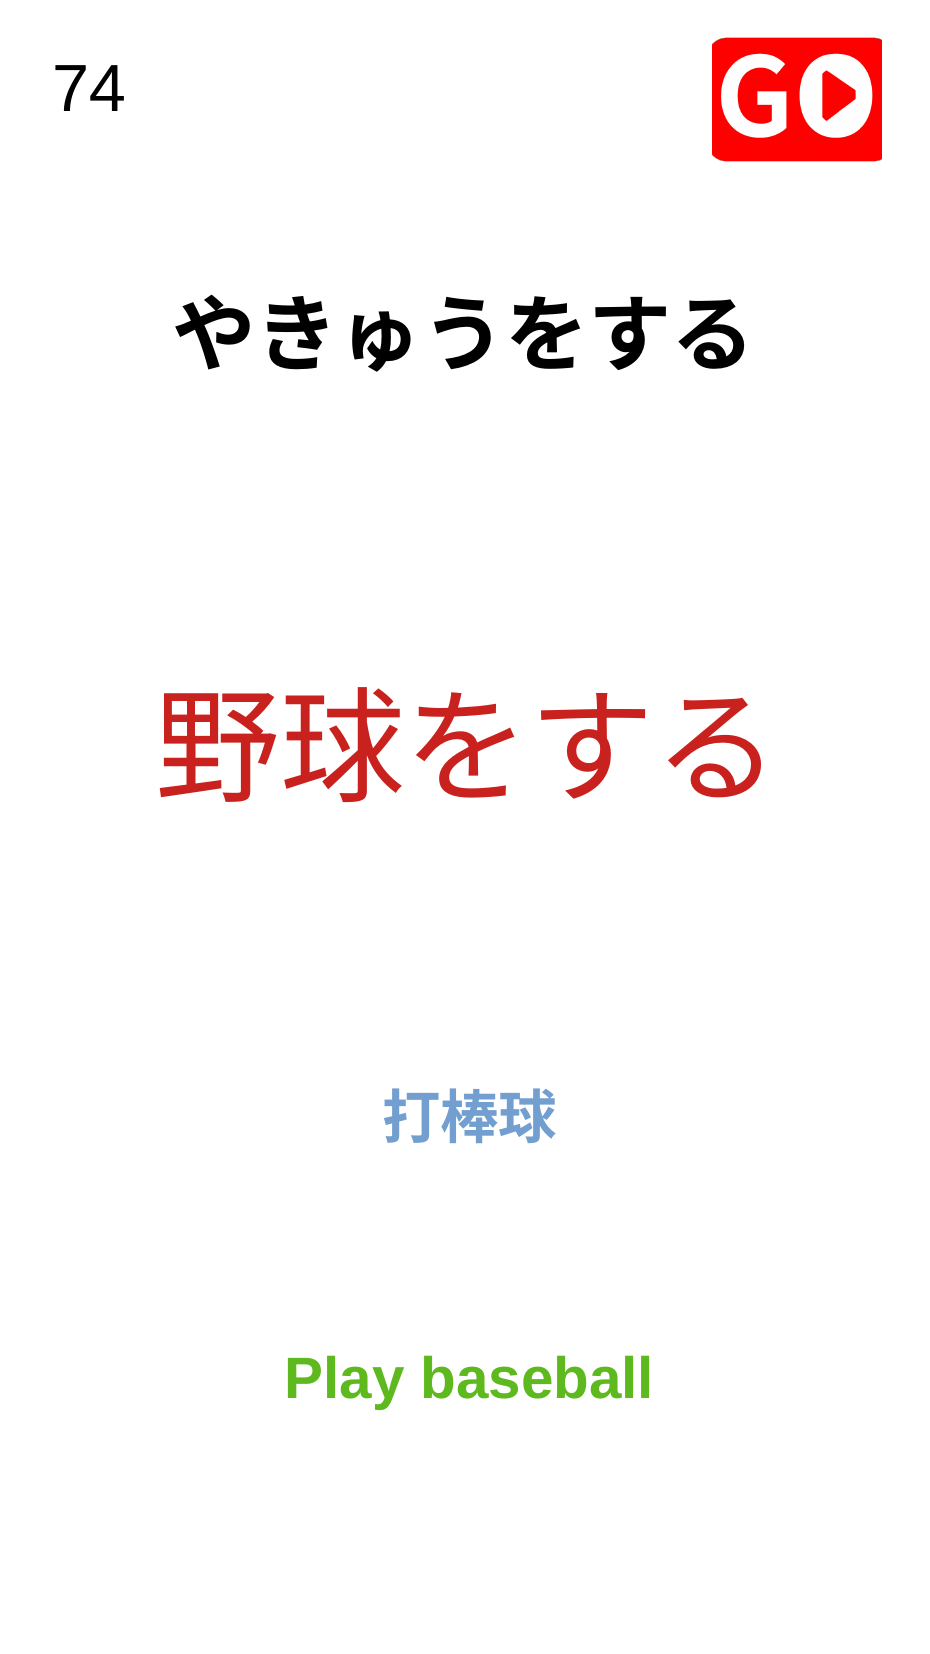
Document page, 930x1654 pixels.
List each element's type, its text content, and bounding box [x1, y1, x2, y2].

text_box 打棒球 [39, 1041, 900, 1189]
text_box 74 [37, 37, 710, 132]
text_box Play baseball [39, 1301, 900, 1450]
picture [712, 37, 882, 162]
text_box やきゅうをする [33, 257, 894, 405]
text_box 野球をする [37, 668, 898, 816]
